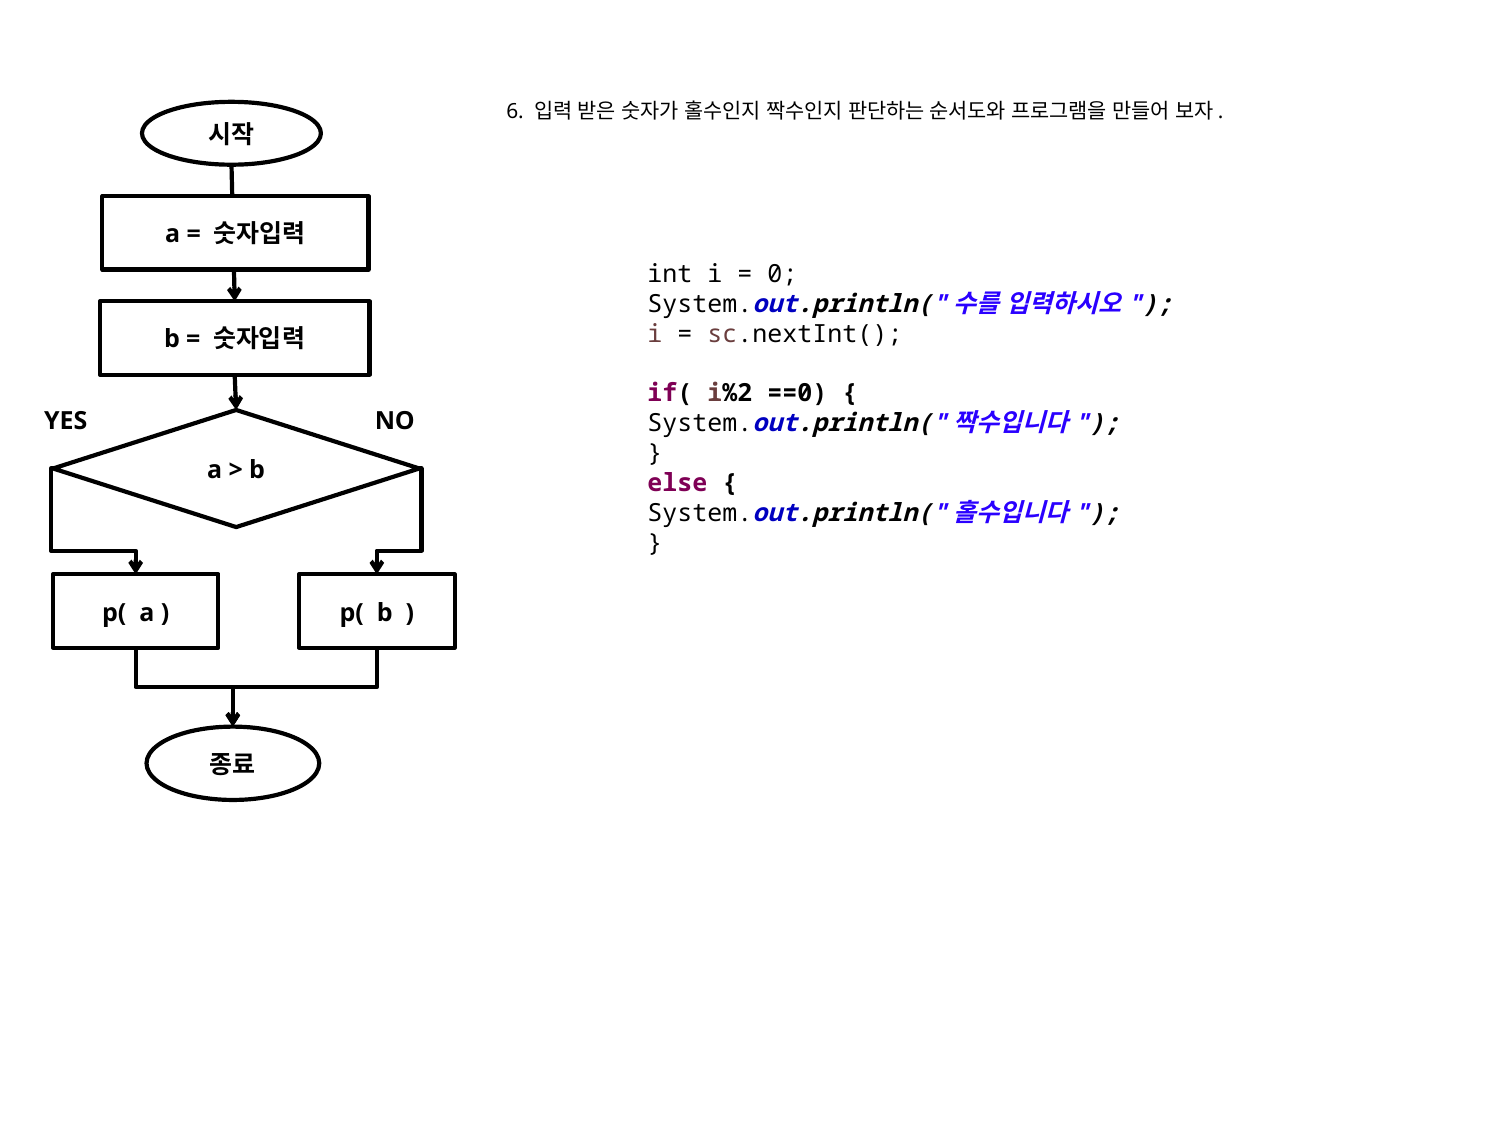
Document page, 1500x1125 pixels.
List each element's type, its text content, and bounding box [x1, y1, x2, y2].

text_box YES [29, 397, 134, 442]
text_box int i = 0; System.out.println("수를 입력하시오"); i = sc.nextInt(); if( i%2 ==0) { System.out.println("짝수입니다"); } else { System.out.println("홀수입니다"); } [632, 249, 1383, 564]
text_box a > b [53, 409, 419, 530]
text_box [265, 614, 345, 760]
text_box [144, 638, 225, 736]
text_box NO [360, 397, 467, 442]
text_box 6. 입력 받은 숫자가 홀수인지 짝수인지 판단하는 순서도와 프로그램을 만들어 보자. [486, 90, 1448, 130]
text_box a = 숫자입력 [240, 194, 371, 272]
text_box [231, 164, 235, 302]
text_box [52, 468, 136, 575]
text_box 시작 [139, 99, 323, 167]
text_box a = 숫자입력 [100, 194, 226, 272]
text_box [376, 468, 420, 575]
text_box p( a ) [51, 572, 220, 650]
text_box b = 숫자입력 [98, 299, 372, 377]
text_box 종료 [144, 724, 321, 803]
text_box p( b ) [297, 572, 457, 650]
